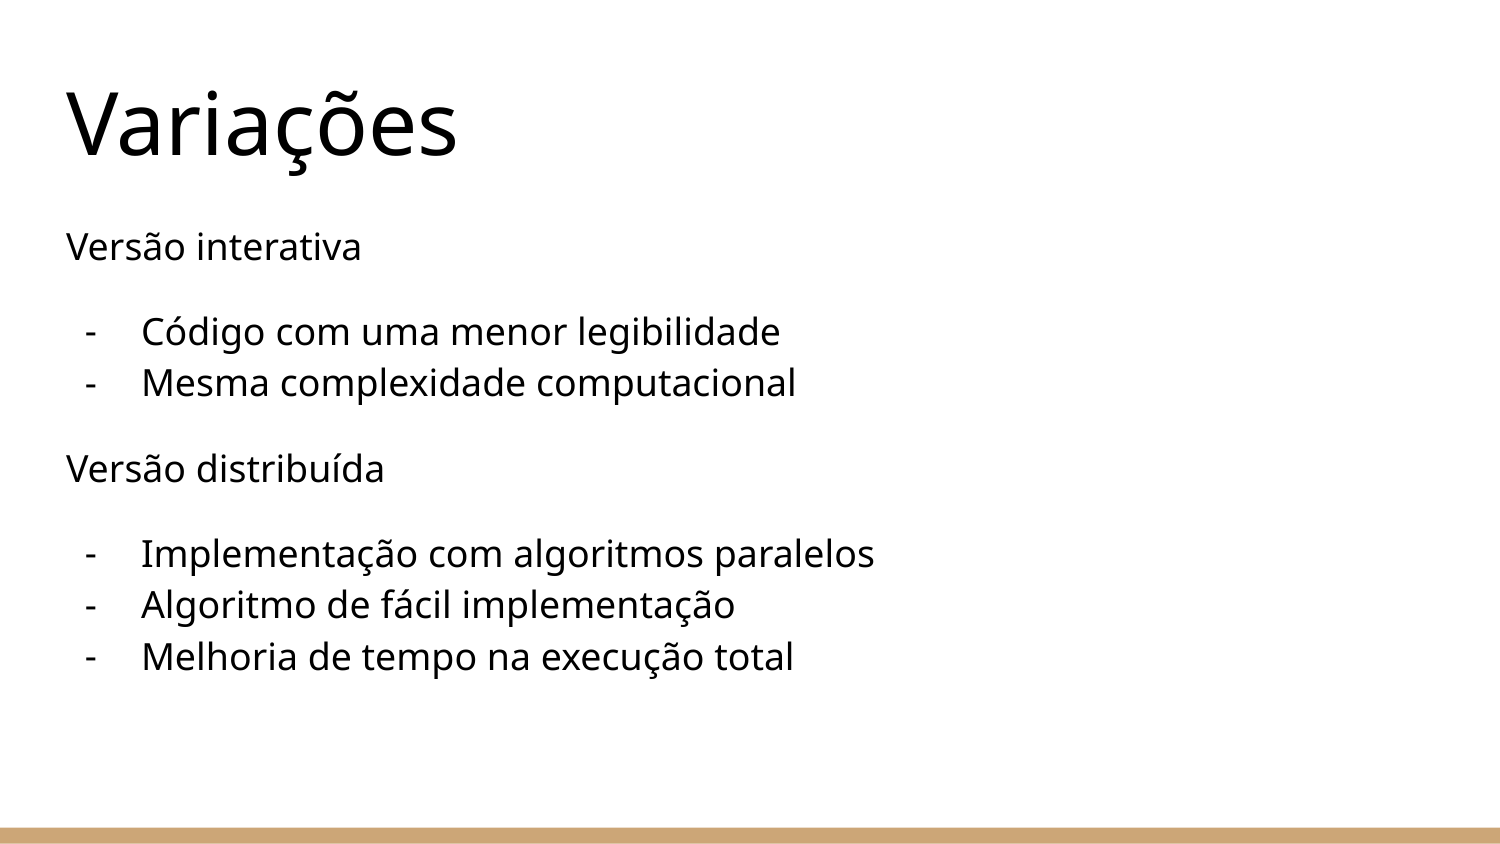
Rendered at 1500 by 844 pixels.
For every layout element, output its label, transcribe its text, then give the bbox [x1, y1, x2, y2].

list Versão interativa Código com uma menor legibilidade Mesma complexidade computacional Versão distribuída Implementação com algoritmos paralelos Algoritmo de fácil implementação Melhoria de tempo na execução total [51, 200, 1449, 752]
title Variações [51, 51, 1449, 189]
